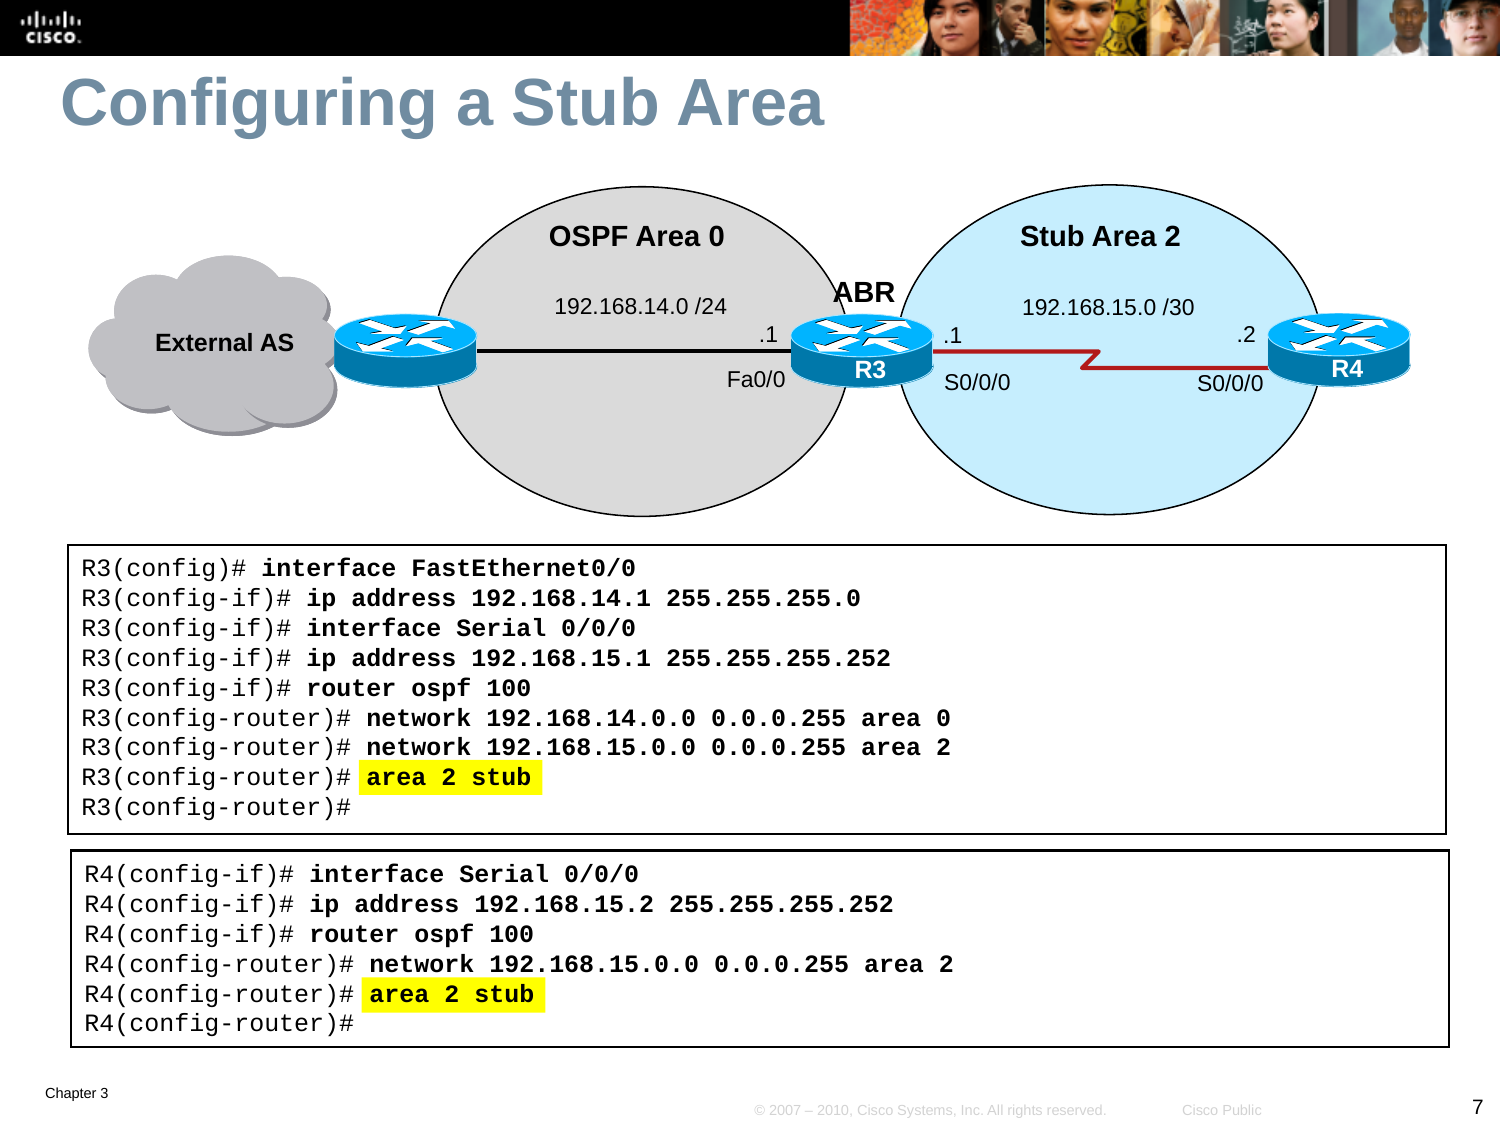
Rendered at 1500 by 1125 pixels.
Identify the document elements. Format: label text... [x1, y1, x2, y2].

picture [0, 0, 1500, 56]
text_box R3(config)# interface FastEthernet0/0 R3(config-if)# ip address 192.168.14.1 255.255.255.0 R3(config-if)# interface Serial 0/0/0 R3(config-if)# ip address 192.168.15.1 255.255.255.252 R3(config-if)# router ospf 100 R3(config-router)# network 192.168.14.0.0 0.0.0.255 area 0 R3(config-router)# network 192.168.15.0.0 0.0.0.255 area 2 R3(config-router)# area 2 stub R3(config-router)# [68, 544, 1447, 834]
text_box R4(config-if)# interface Serial 0/0/0 R4(config-if)# ip address 192.168.15.2 255.255.255.252 R4(config-if)# router ospf 100 R4(config-router)# network 192.168.15.0.0 0.0.0.255 area 2 R4(config-router)# area 2 stub R4(config-router)# [70, 850, 1449, 1047]
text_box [87, 184, 1411, 517]
title Configuring a Stub Area [45, 60, 1444, 182]
